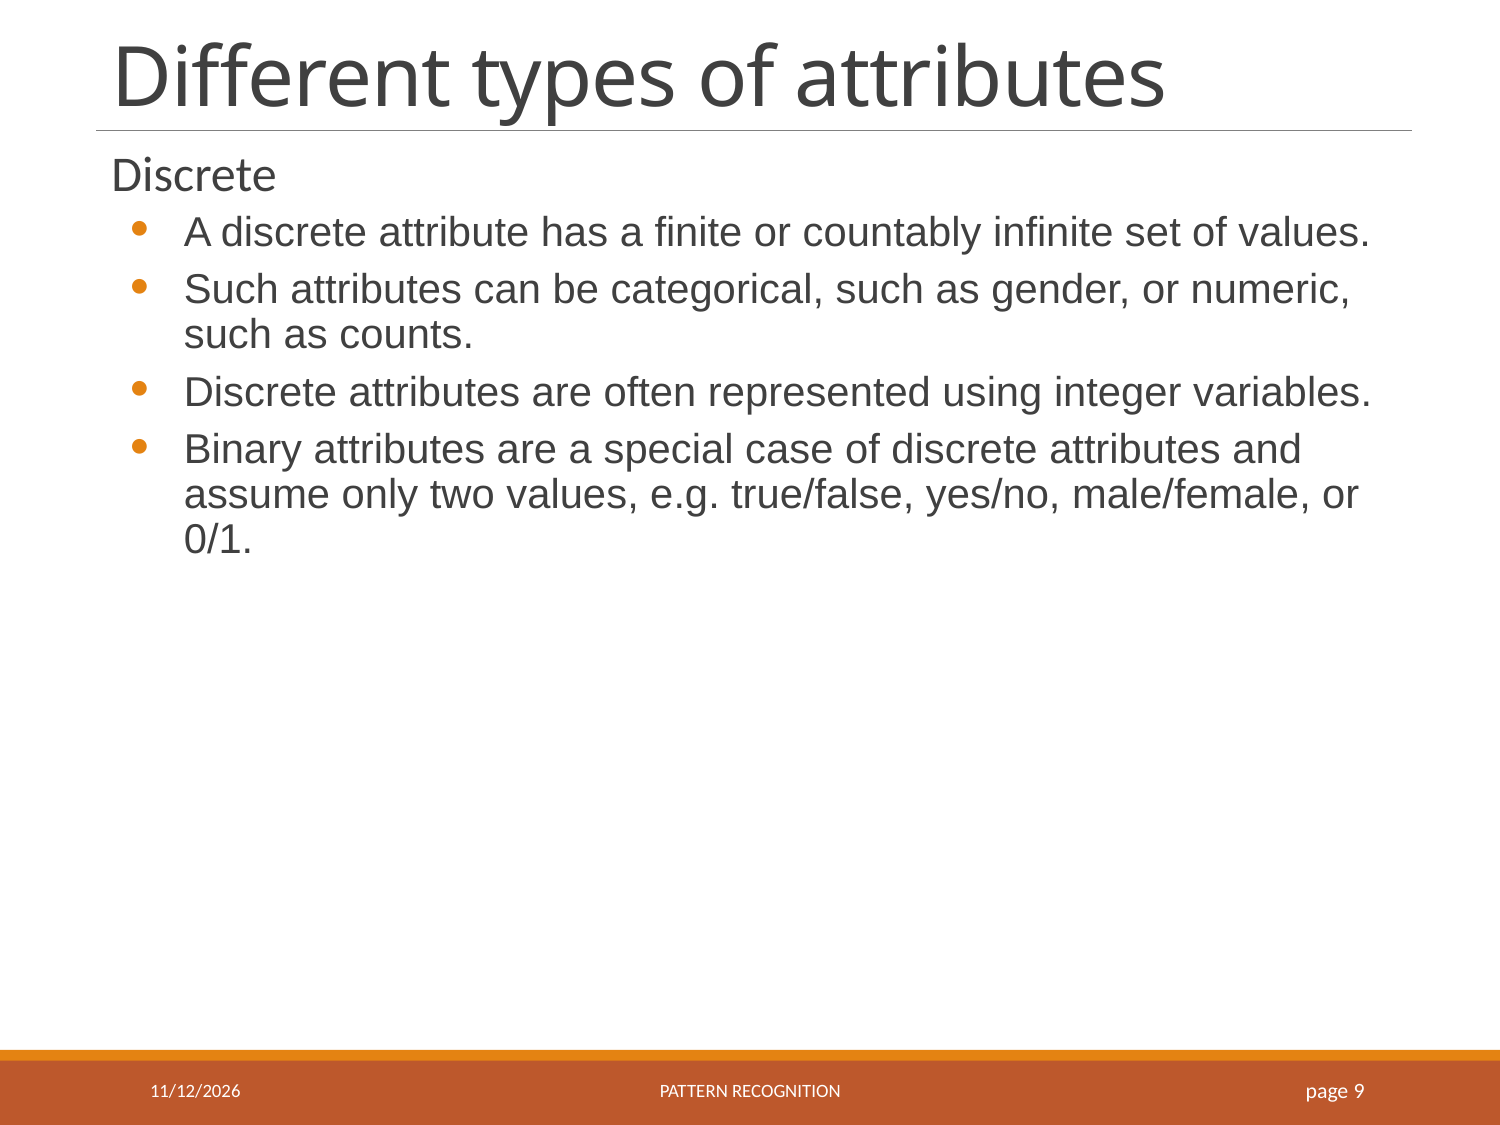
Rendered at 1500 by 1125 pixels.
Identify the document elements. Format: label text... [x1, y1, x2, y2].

title Different types of attributes [96, 19, 1413, 131]
slide_number page 9 [1218, 1059, 1380, 1120]
footer Pattern recognition [453, 1059, 1047, 1120]
list Discrete A discrete attribute has a finite or countably infinite set of values. Such attributes can be categorical, such as gender, or numeric, such as counts. Discrete attributes are often represented using integer variables. Binary attributes are a special case of discrete attributes and assume only two values, e.g. true/false, yes/no, male/female, or 0/1. [96, 140, 1413, 1034]
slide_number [135, 1059, 440, 1120]
